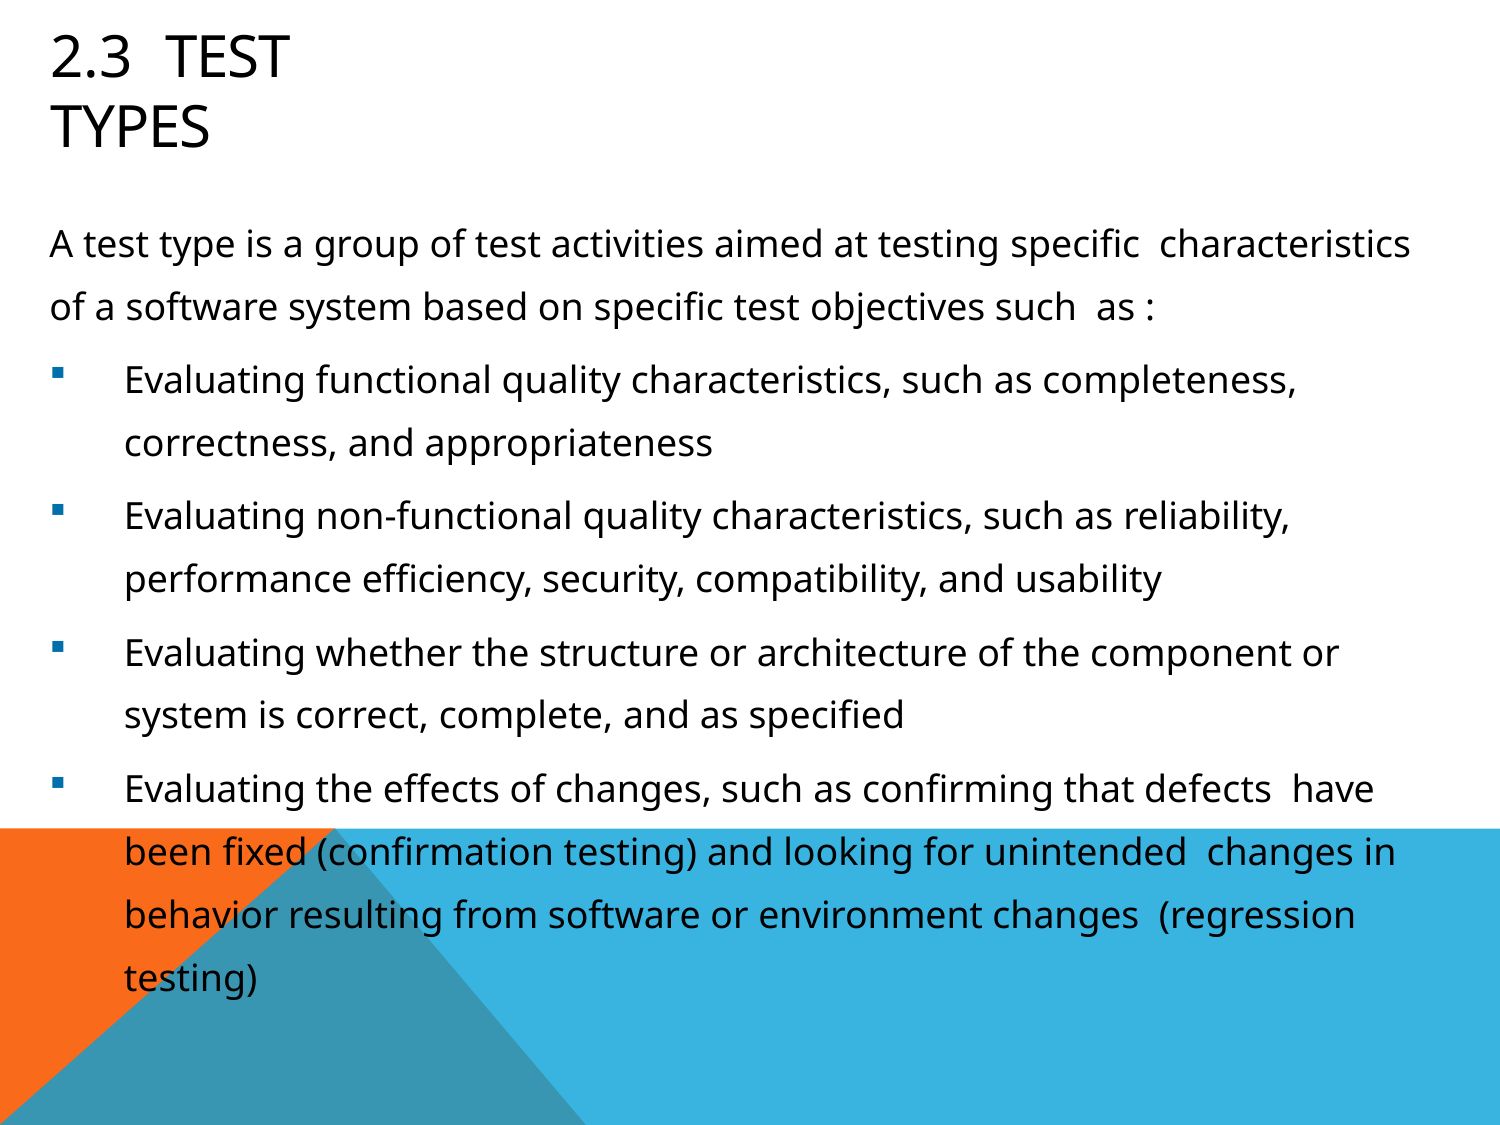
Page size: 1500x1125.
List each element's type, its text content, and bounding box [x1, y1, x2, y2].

title 2.3 Test Types [48, 0, 383, 184]
text_box A test type is a group of test activities aimed at testing specific characteristics of a software system based on specific test objectives such as : Evaluating functional quality characteristics, such as completeness, correctness, and appropriateness Evaluating non-functional quality characteristics, such as reliability, performance efficiency, security, compatibility, and usability Evaluating whether the structure or architecture of the component or system is correct, complete, and as specified Evaluating the effects of changes, such as confirming that defects have been fixed (confirmation testing) and looking for unintended changes in behavior resulting from software or environment changes (regression testing) [47, 199, 1453, 999]
